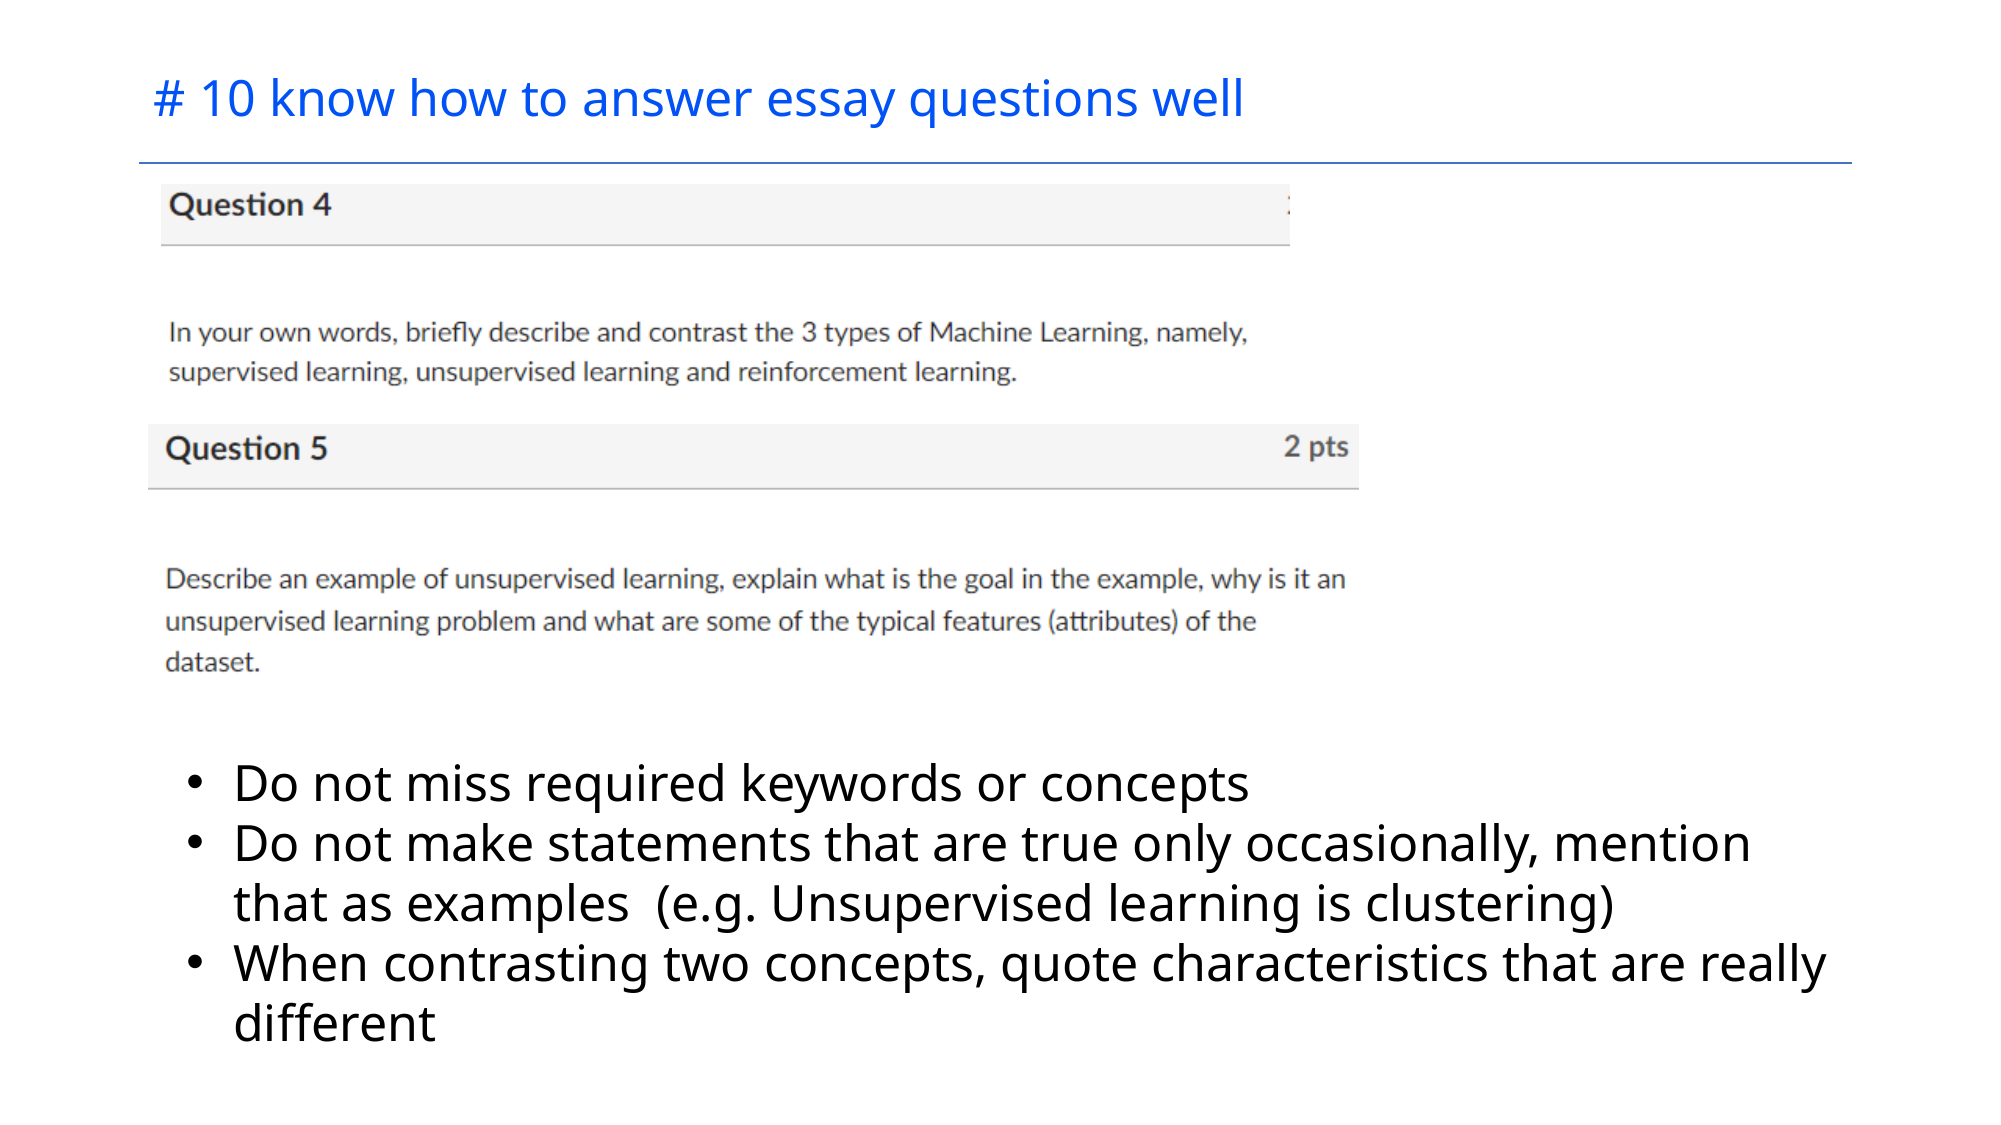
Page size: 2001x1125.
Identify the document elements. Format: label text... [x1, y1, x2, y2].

text_box Do not miss required keywords or concepts Do not make statements that are true only occasionally, mention that as examples (e.g. Unsupervised learning is clustering) When contrasting two concepts, quote characteristics that are really different [96, 743, 1853, 1059]
picture [148, 424, 1359, 701]
picture [161, 184, 1290, 404]
text_box # 10 know how to answer essay questions well [139, 58, 1890, 134]
